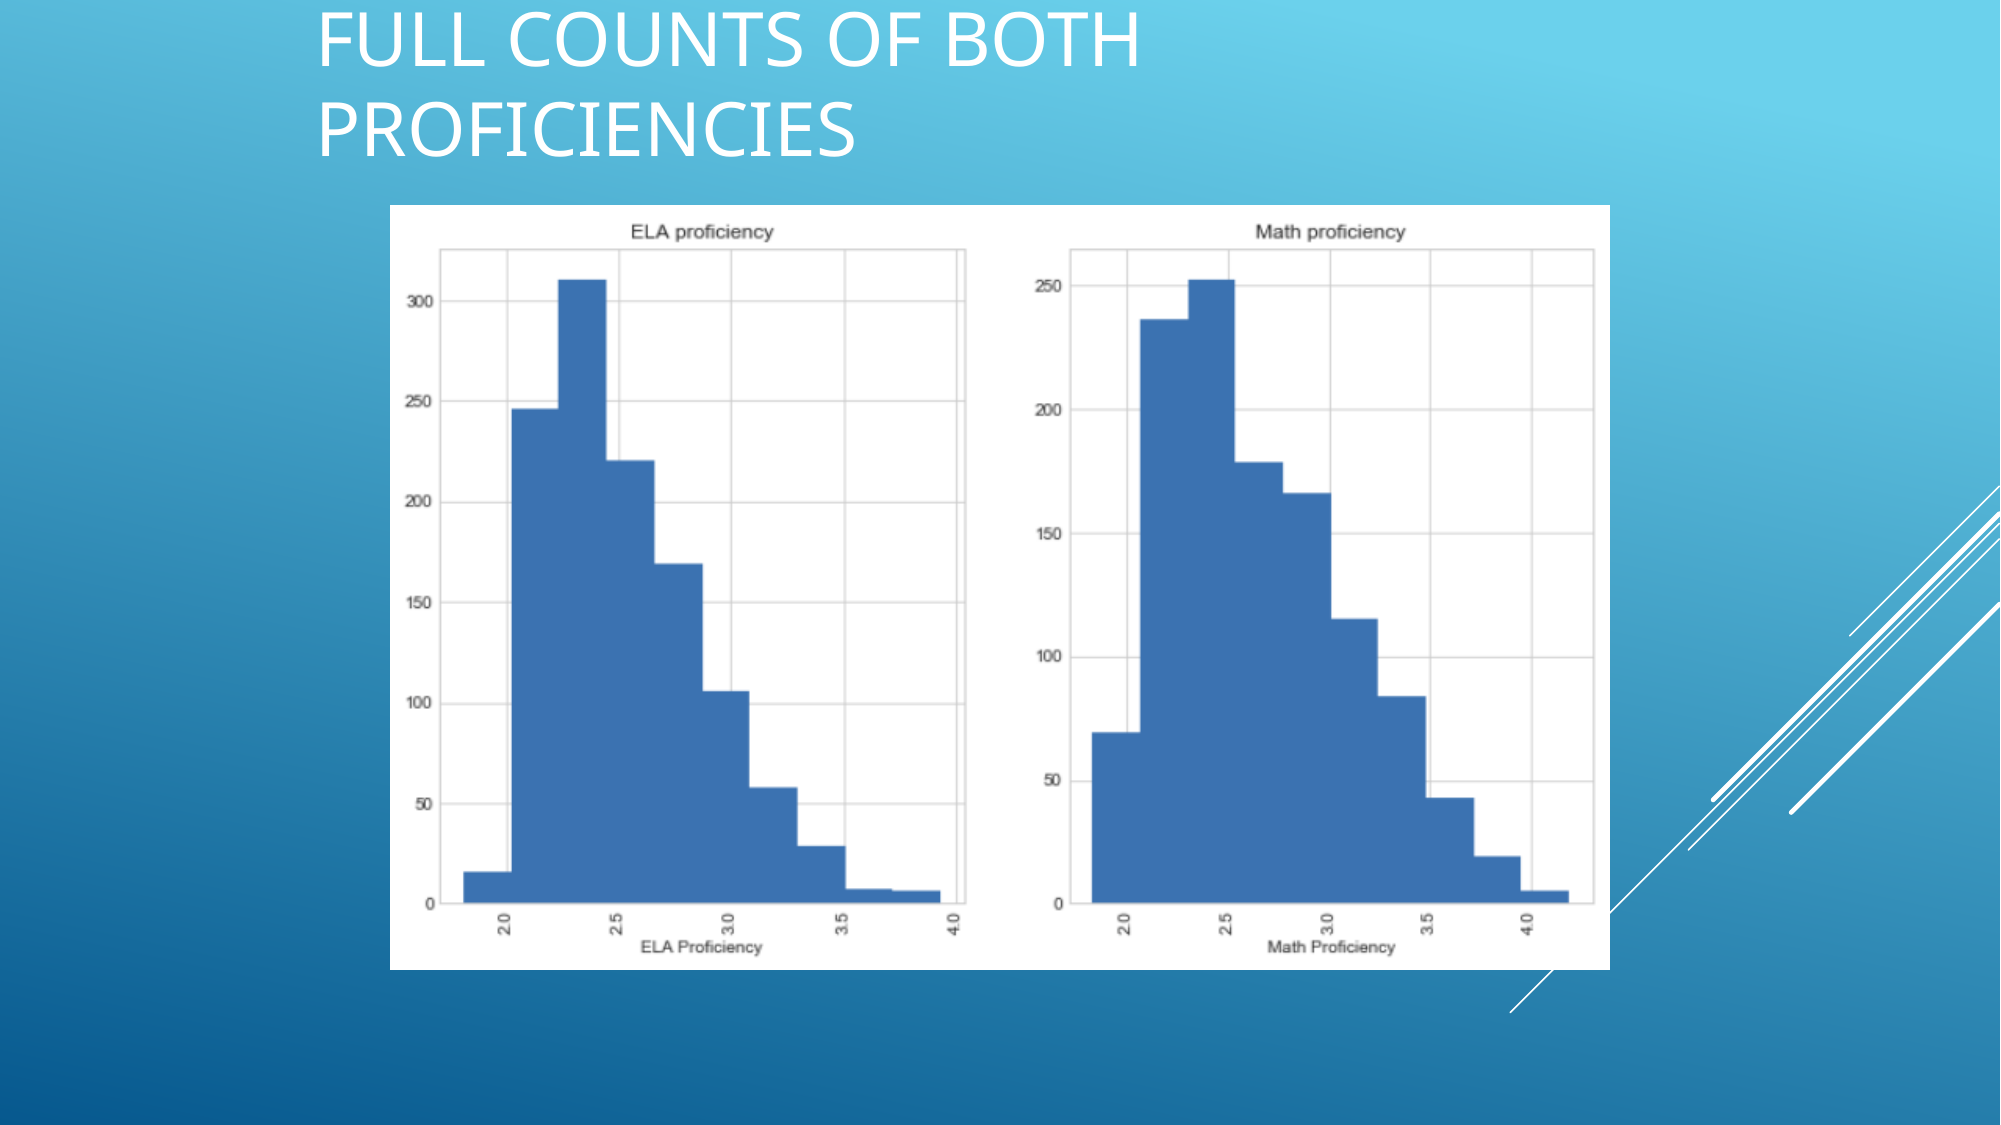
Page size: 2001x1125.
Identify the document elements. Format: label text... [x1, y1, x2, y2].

title Full counts of both proficiencies [300, 0, 1700, 164]
picture [390, 205, 1610, 971]
